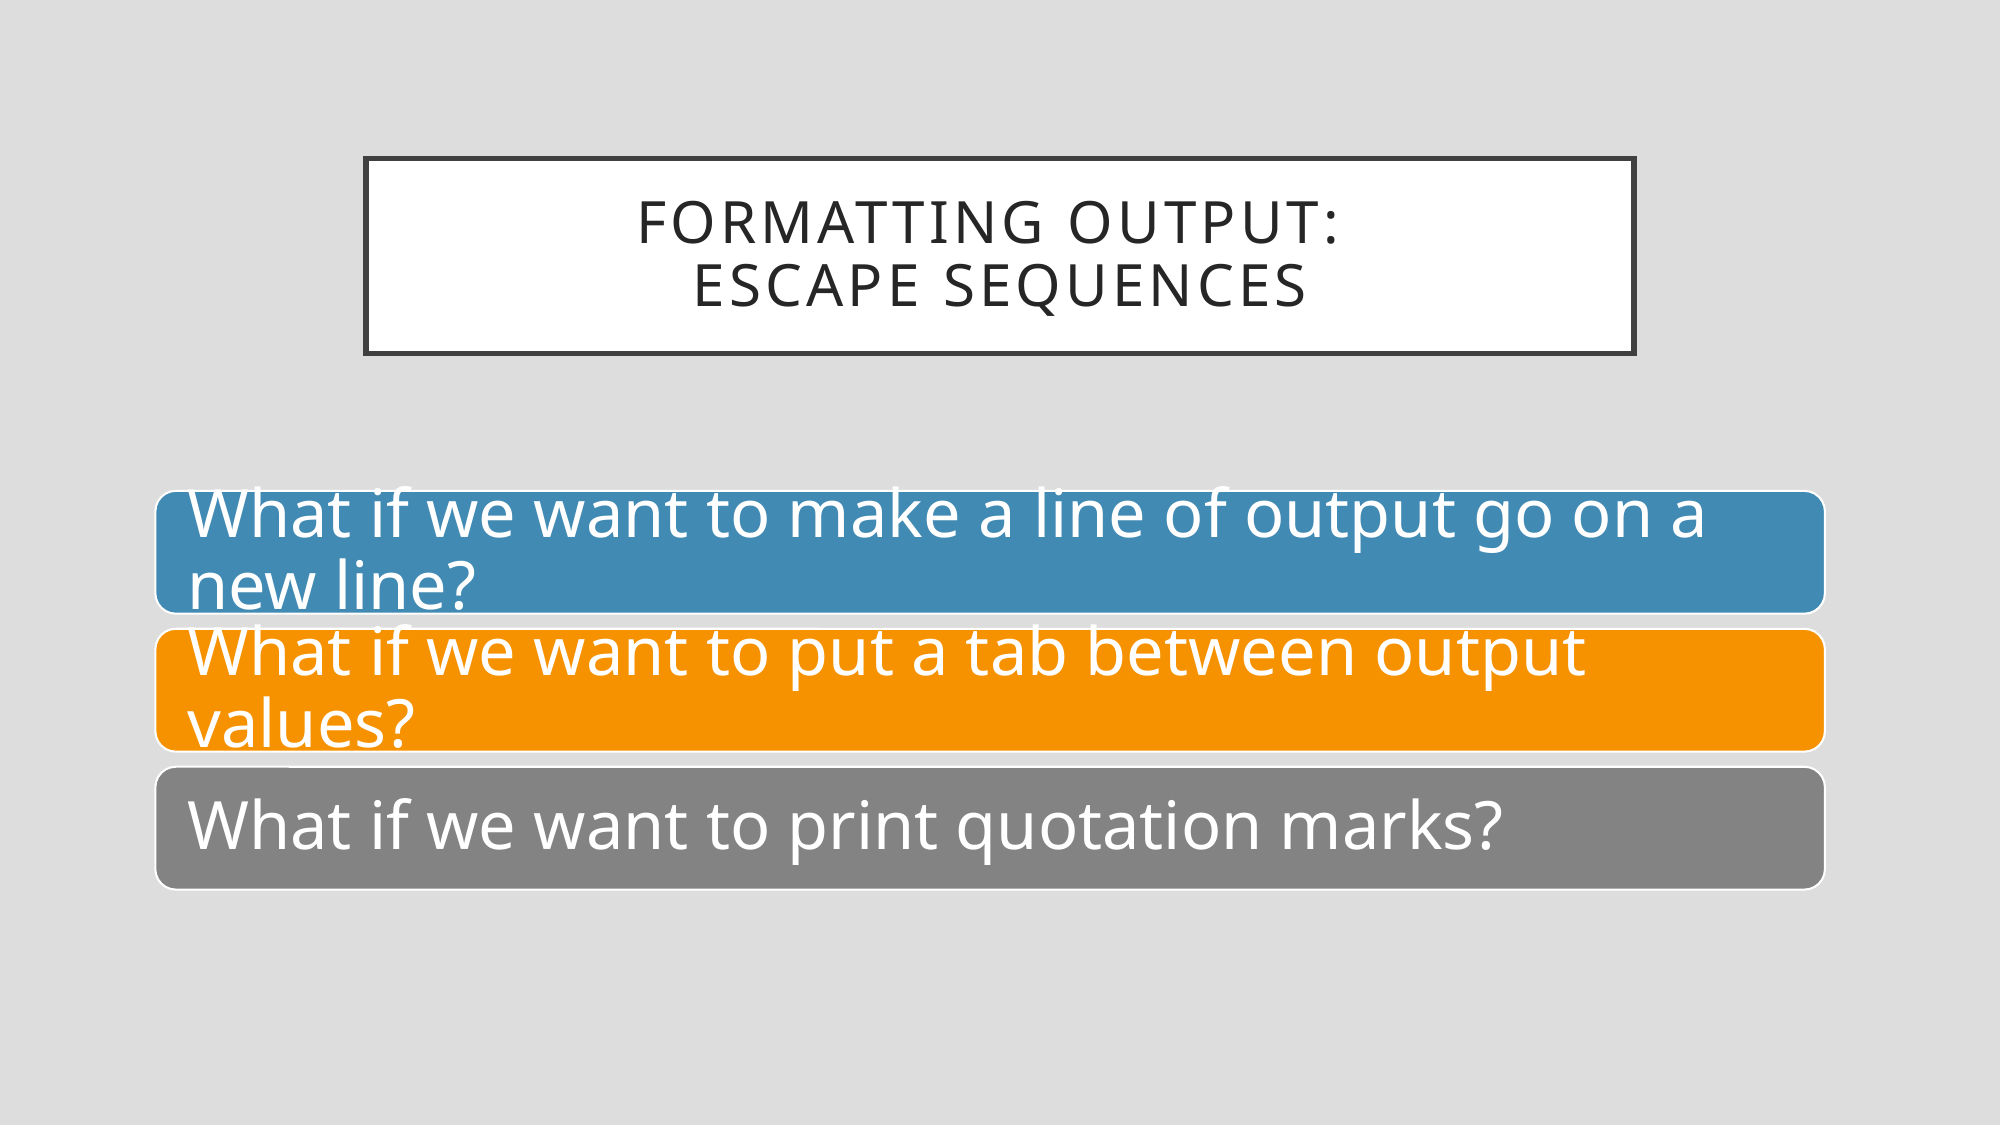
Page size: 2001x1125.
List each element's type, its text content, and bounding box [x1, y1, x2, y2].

title Formatting output: Escape Sequences [363, 156, 1637, 356]
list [155, 432, 1825, 948]
